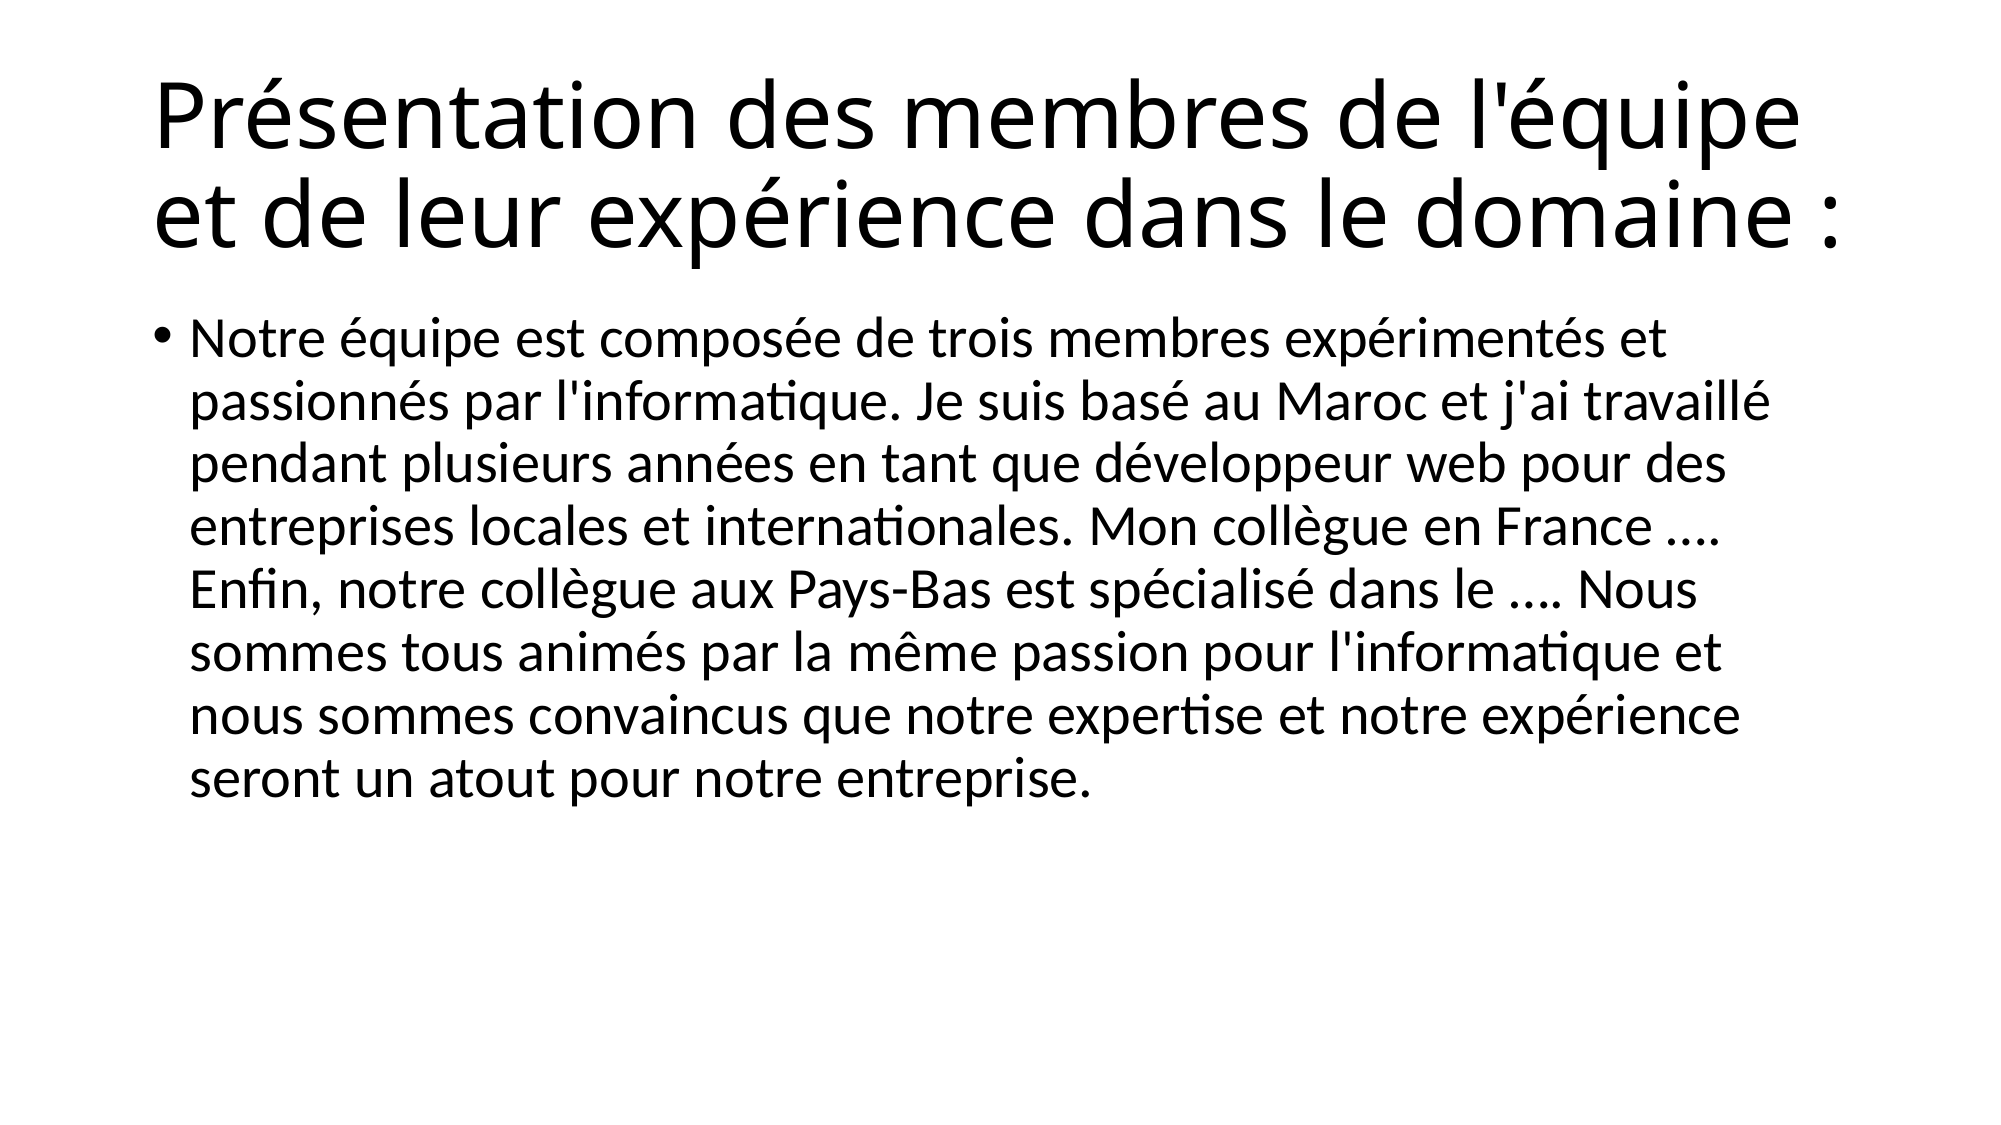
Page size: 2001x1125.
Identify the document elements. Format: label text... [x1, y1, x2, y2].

list Notre équipe est composée de trois membres expérimentés et passionnés par l'informatique. Je suis basé au Maroc et j'ai travaillé pendant plusieurs années en tant que développeur web pour des entreprises locales et internationales. Mon collègue en France …. Enfin, notre collègue aux Pays-Bas est spécialisé dans le …. Nous sommes tous animés par la même passion pour l'informatique et nous sommes convaincus que notre expertise et notre expérience seront un atout pour notre entreprise. [137, 299, 1863, 1014]
title Présentation des membres de l'équipe et de leur expérience dans le domaine : [137, 59, 1863, 278]
